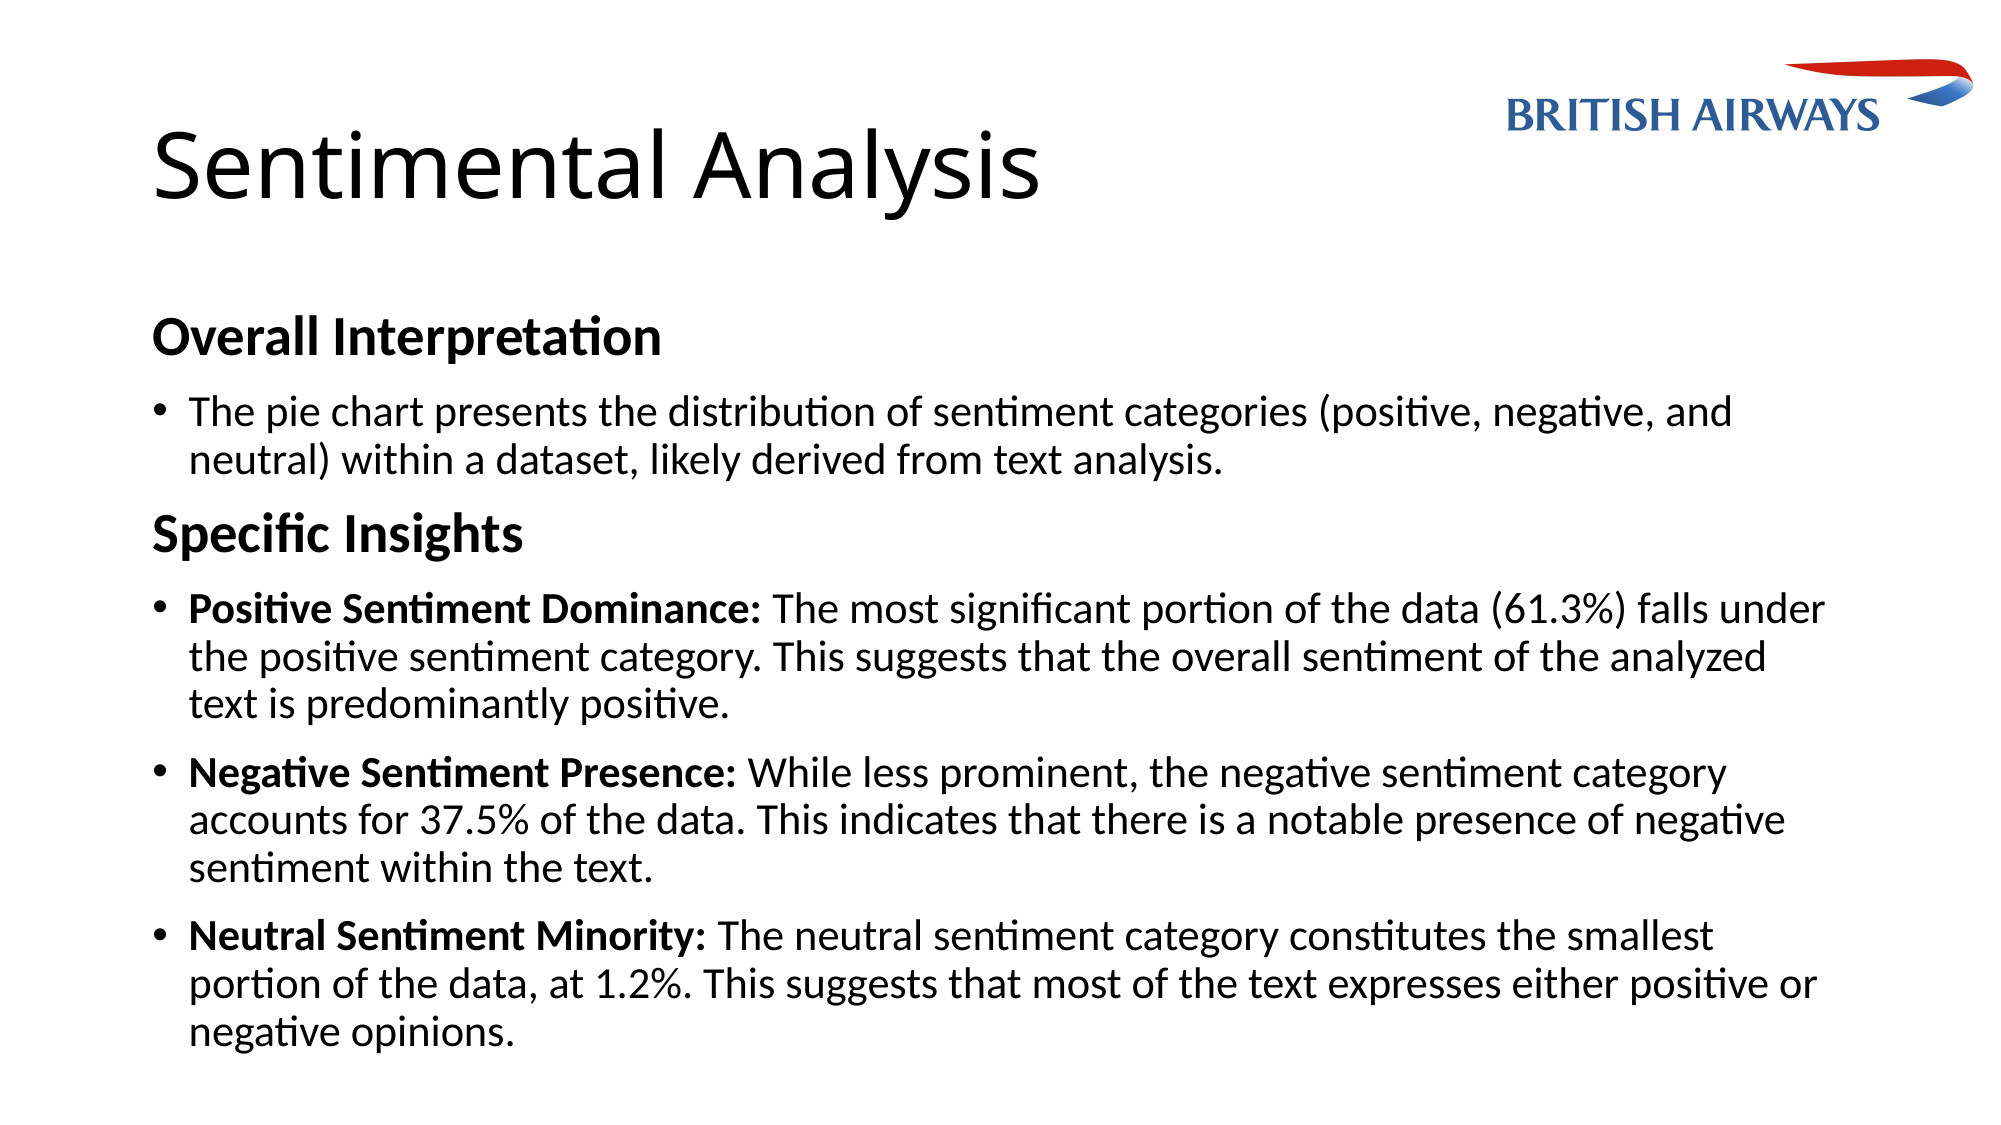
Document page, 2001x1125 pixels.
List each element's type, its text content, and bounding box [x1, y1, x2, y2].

title Sentimental Analysis [137, 59, 1437, 278]
list Overall Interpretation The pie chart presents the distribution of sentiment categories (positive, negative, and neutral) within a dataset, likely derived from text analysis. Specific Insights Positive Sentiment Dominance: The most significant portion of the data (61.3%) falls under the positive sentiment category. This suggests that the overall sentiment of the analyzed text is predominantly positive. Negative Sentiment Presence: While less prominent, the negative sentiment category accounts for 37.5% of the data. This indicates that there is a notable presence of negative sentiment within the text. Neutral Sentiment Minority: The neutral sentiment category constitutes the smallest portion of the data, at 1.2%. This suggests that most of the text expresses either positive or negative opinions. [137, 299, 1863, 1066]
picture [1437, 0, 2000, 297]
